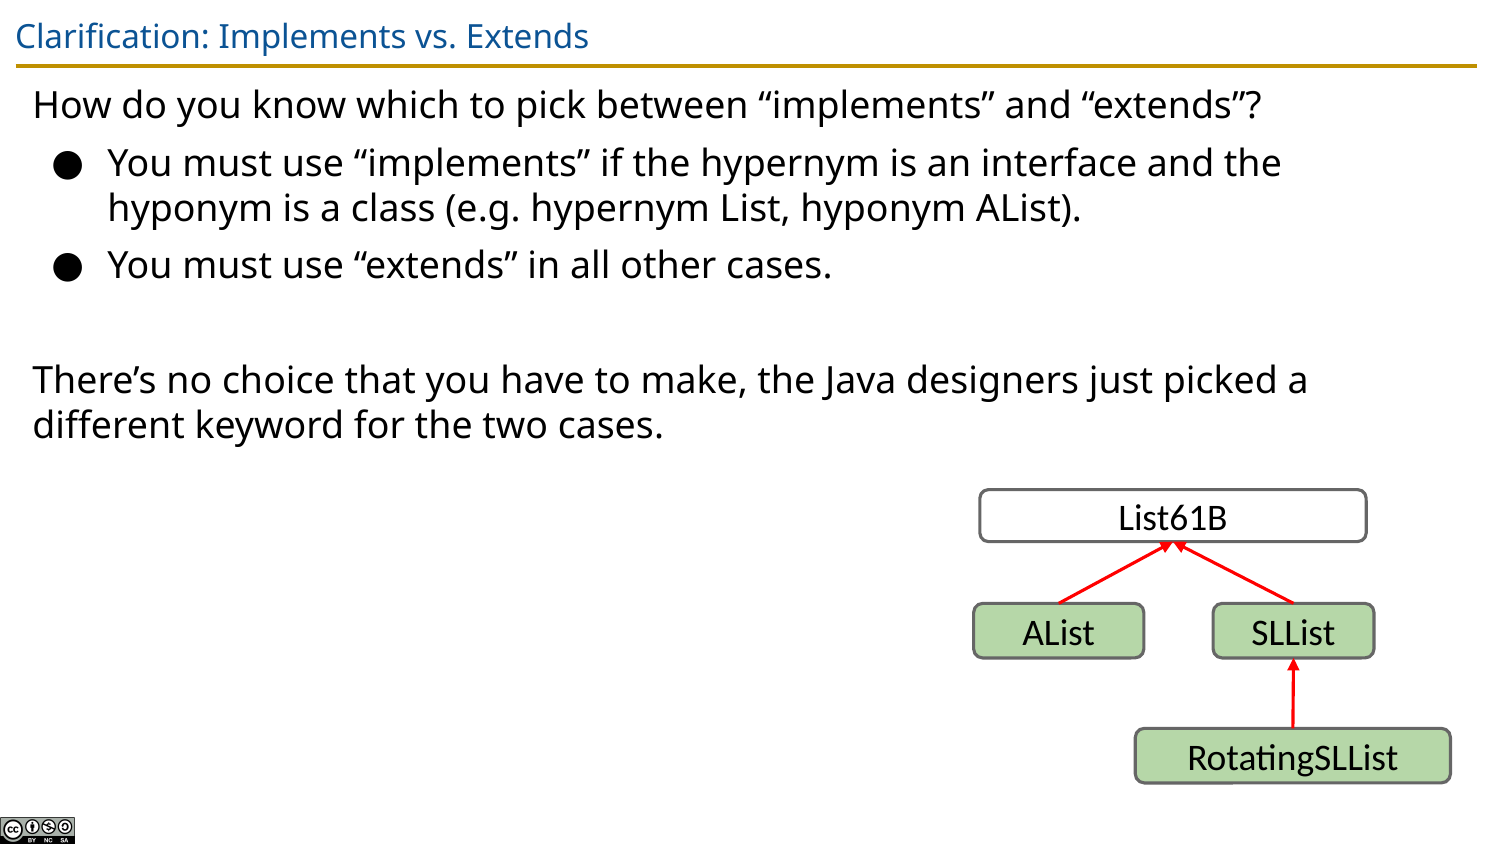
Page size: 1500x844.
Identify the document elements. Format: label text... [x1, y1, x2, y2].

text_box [1176, 541, 1294, 604]
text_box AList [973, 603, 1144, 658]
picture [0, 817, 75, 844]
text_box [1058, 541, 1174, 604]
list How do you know which to pick between “implements” and “extends”? You must use “implements” if the hypernym is an interface and the hyponym is a class (e.g. hypernym List, hyponym AList). You must use “extends” in all other cases. There’s no choice that you have to make, the Java designers just picked a different keyword for the two cases. [17, 65, 1416, 627]
title Clarification: Implements vs. Extends [0, 0, 1398, 65]
text_box RotatingSLList [1135, 728, 1451, 783]
text_box List61B [979, 489, 1367, 542]
text_box SLList [1213, 603, 1375, 658]
